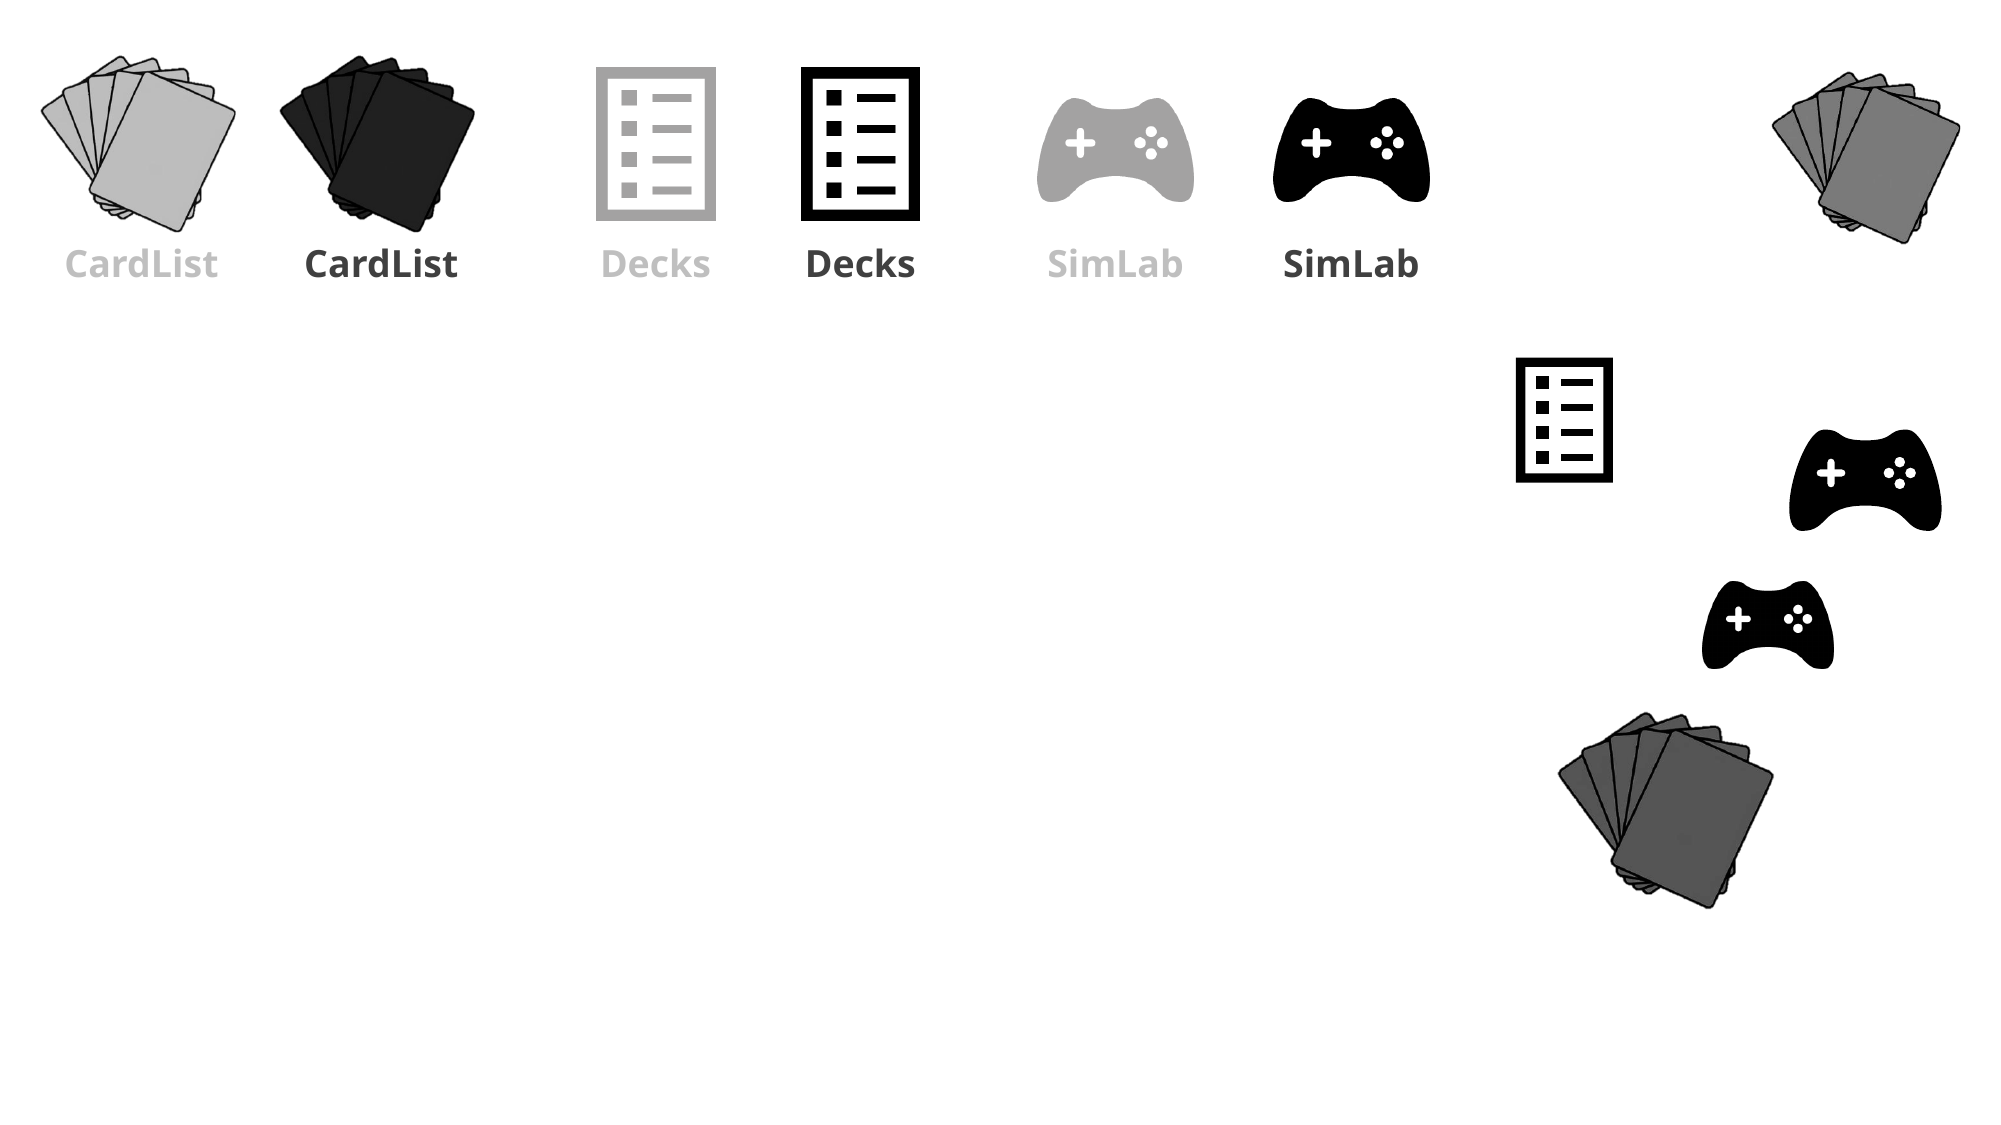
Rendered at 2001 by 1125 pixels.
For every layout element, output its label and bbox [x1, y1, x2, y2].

picture [1770, 71, 1961, 245]
text_box [1266, 98, 1437, 294]
picture [1702, 581, 1834, 669]
text_box [1789, 429, 1942, 531]
text_box [1515, 357, 1613, 483]
text_box [39, 55, 236, 294]
text_box [278, 55, 475, 294]
text_box [788, 67, 933, 294]
picture [1525, 701, 1816, 919]
text_box [1031, 98, 1201, 294]
text_box [583, 67, 728, 294]
